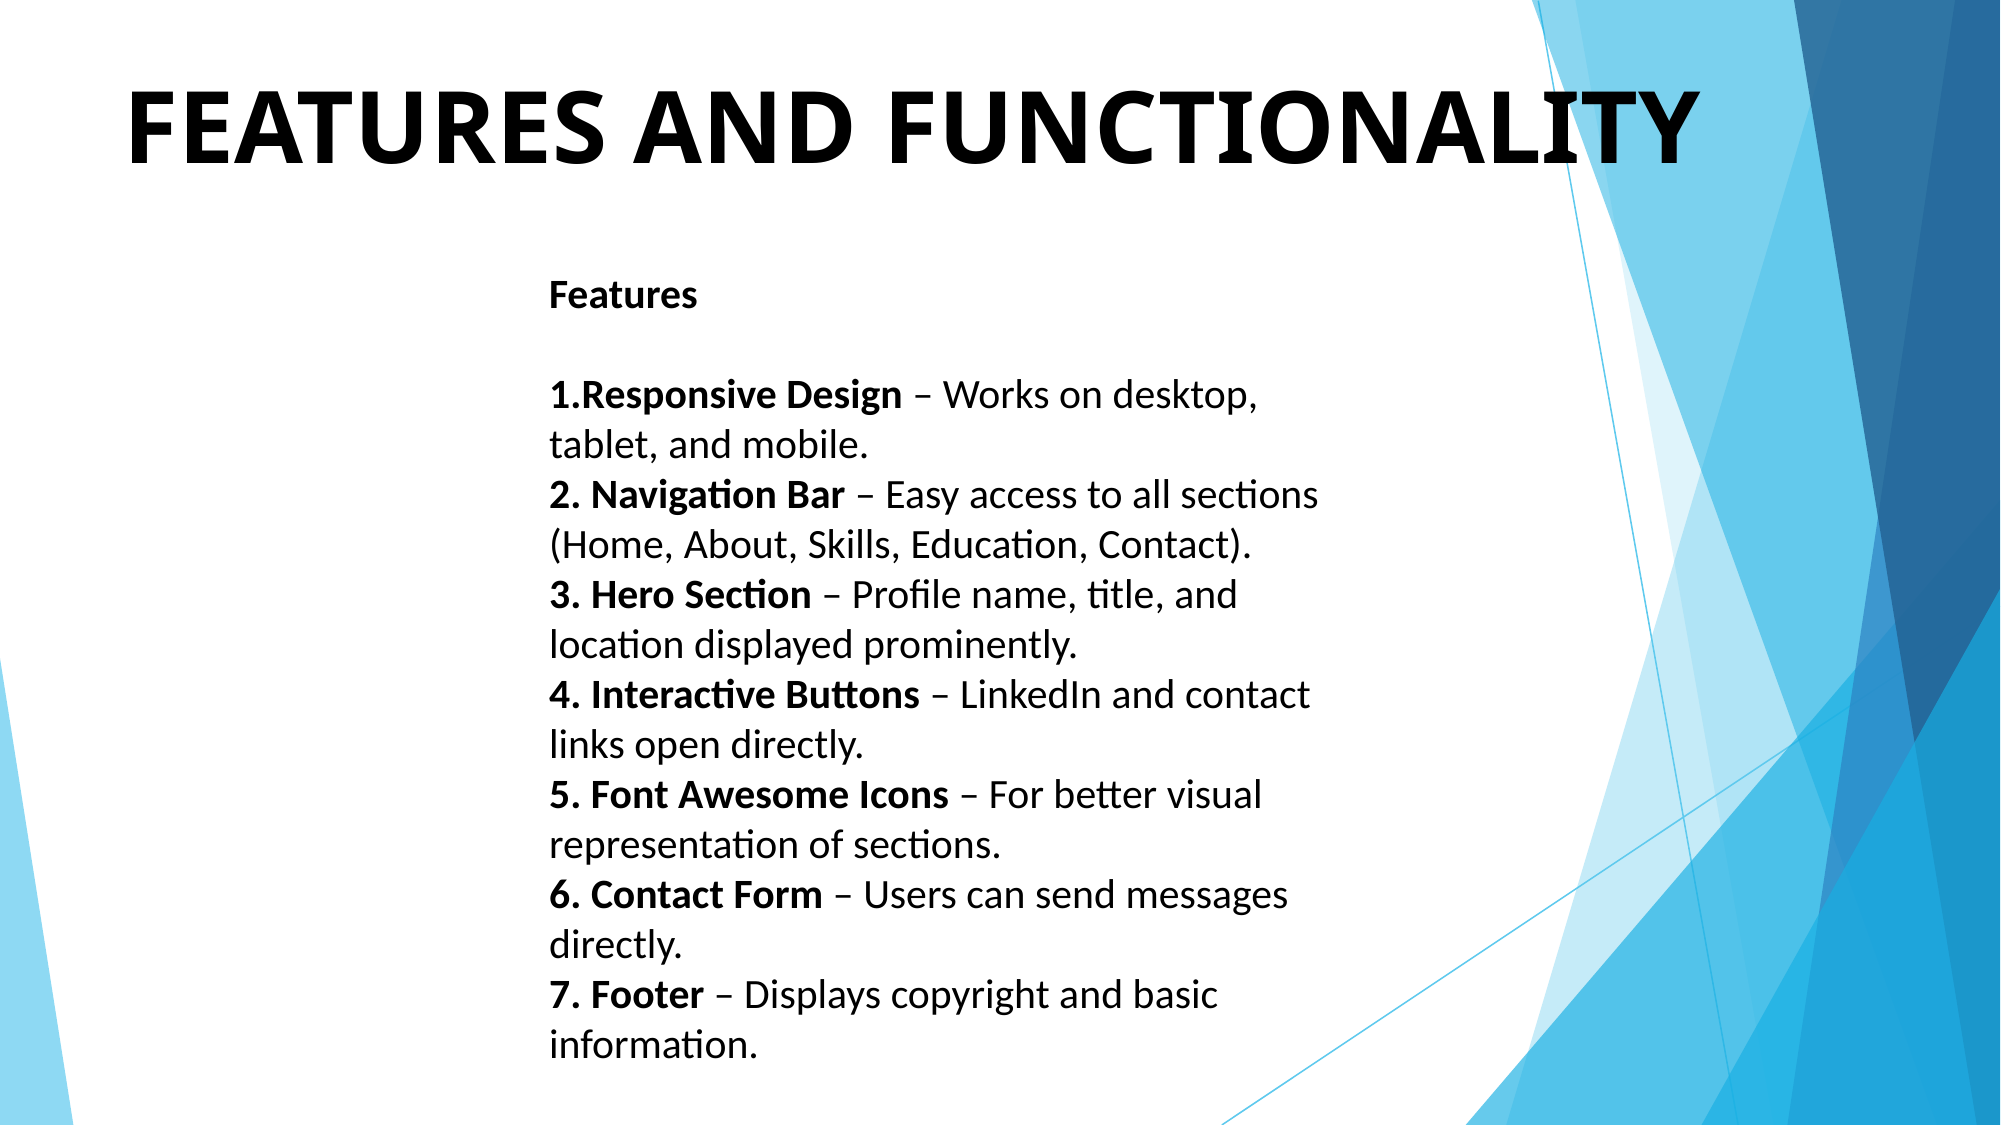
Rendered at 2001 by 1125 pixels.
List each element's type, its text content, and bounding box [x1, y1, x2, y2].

text_box Features 1.Responsive Design – Works on desktop, tablet, and mobile. 2. Navigation Bar – Easy access to all sections (Home, About, Skills, Education, Contact). 3. Hero Section – Profile name, title, and location displayed prominently. 4. Interactive Buttons – LinkedIn and contact links open directly. 5. Font Awesome Icons – For better visual representation of sections. 6. Contact Form – Users can send messages directly. 7. Footer – Displays copyright and basic information. [534, 259, 1466, 1075]
title FEATURES AND FUNCTIONALITY [123, 63, 1877, 188]
